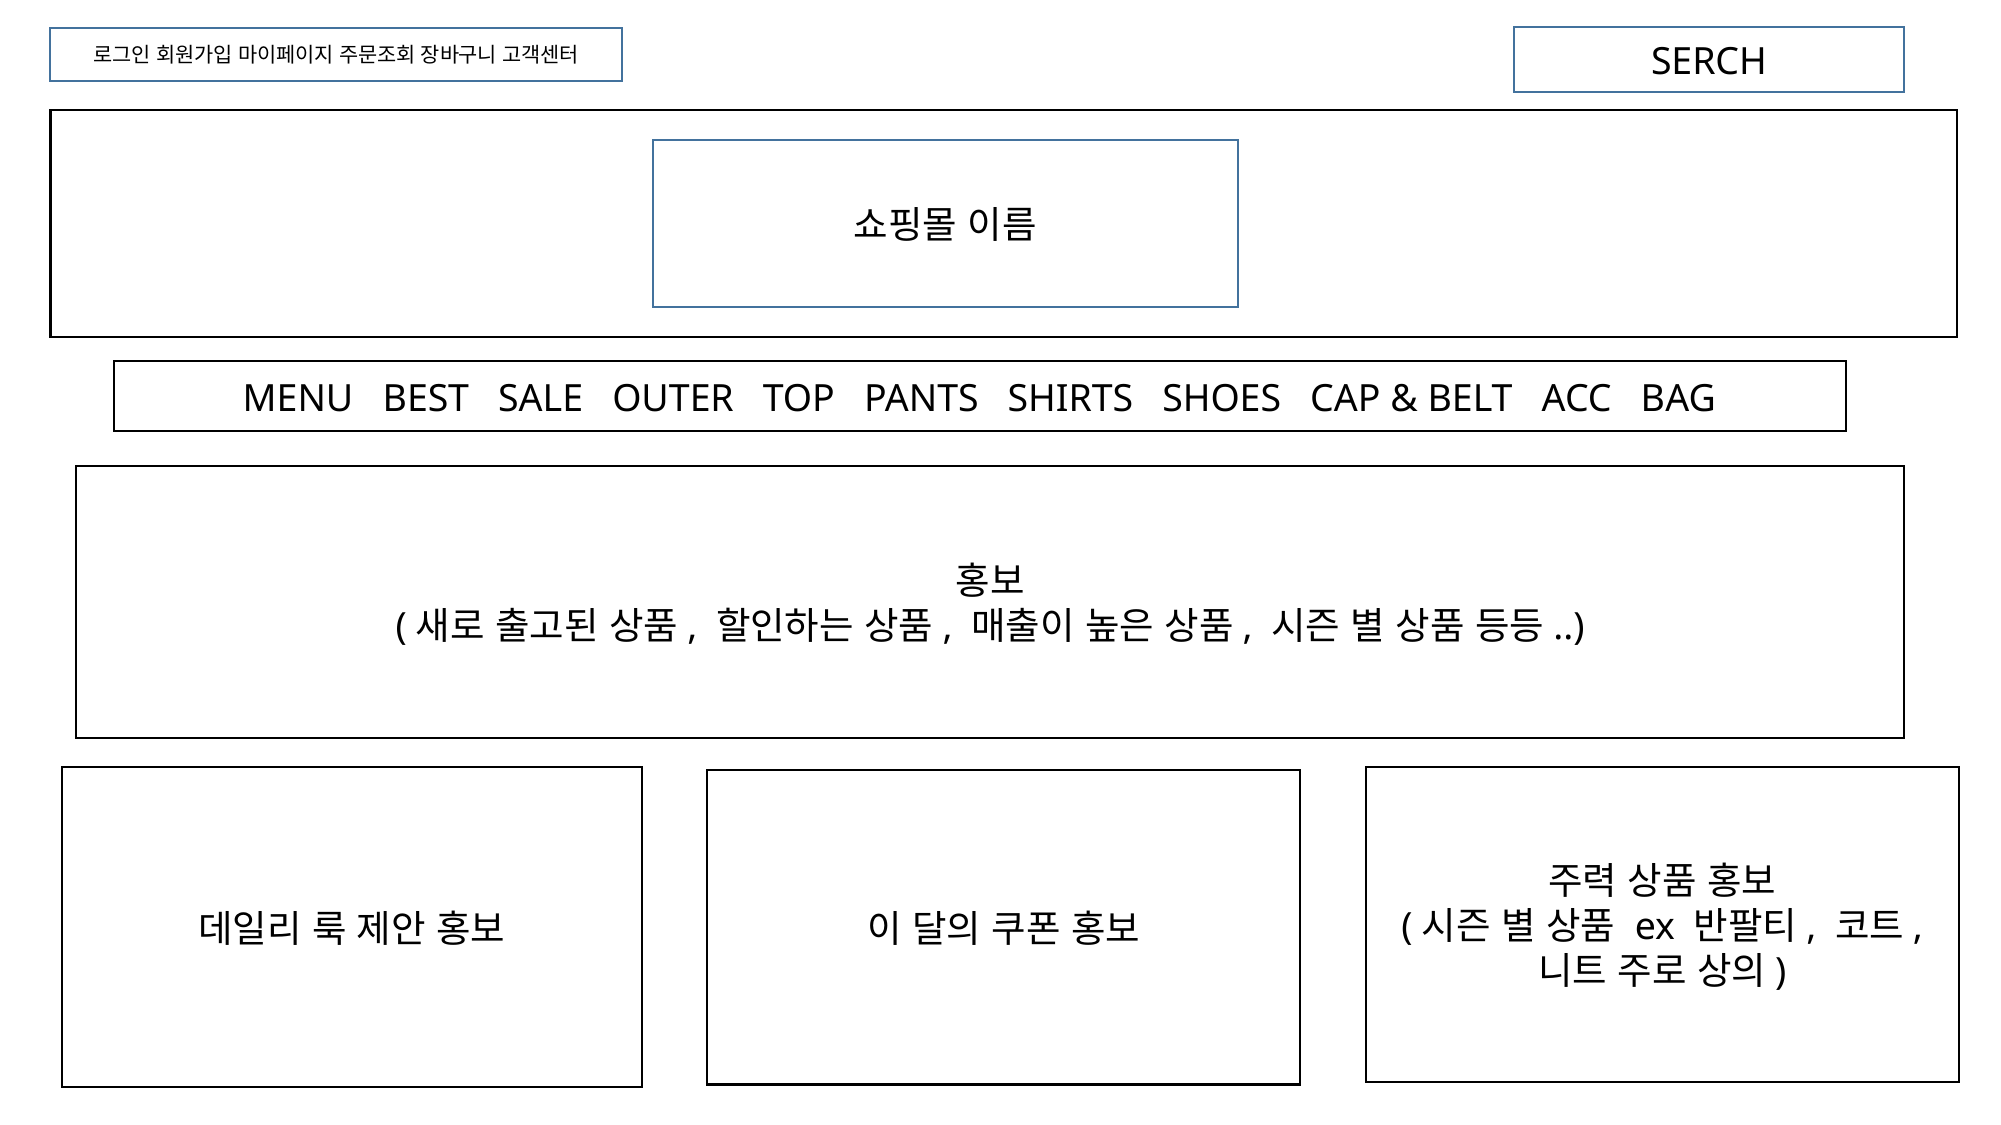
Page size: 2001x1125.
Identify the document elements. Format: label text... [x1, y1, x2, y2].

text_box SERCH [1513, 26, 1905, 93]
text_box 이 달의 쿠폰 홍보 [706, 769, 1301, 1086]
text_box 쇼핑몰 이름 [652, 139, 1239, 308]
text_box [49, 109, 1958, 338]
text_box 로그인 회원가입 마이페이지 주문조회 장바구니 고객센터 [49, 27, 623, 82]
text_box 홍보 (새로 출고된 상품, 할인하는 상품, 매출이 높은 상품, 시즌 별 상품 등등..) [75, 465, 1905, 739]
text_box MENU BEST SALE OUTER TOP PANTS SHIRTS SHOES CAP & BELT ACC BAG [113, 360, 1847, 432]
text_box 주력 상품 홍보 (시즌 별 상품 ex 반팔티, 코트, 니트 주로 상의) [1365, 766, 1960, 1083]
text_box 데일리 룩 제안 홍보 [61, 766, 643, 1088]
